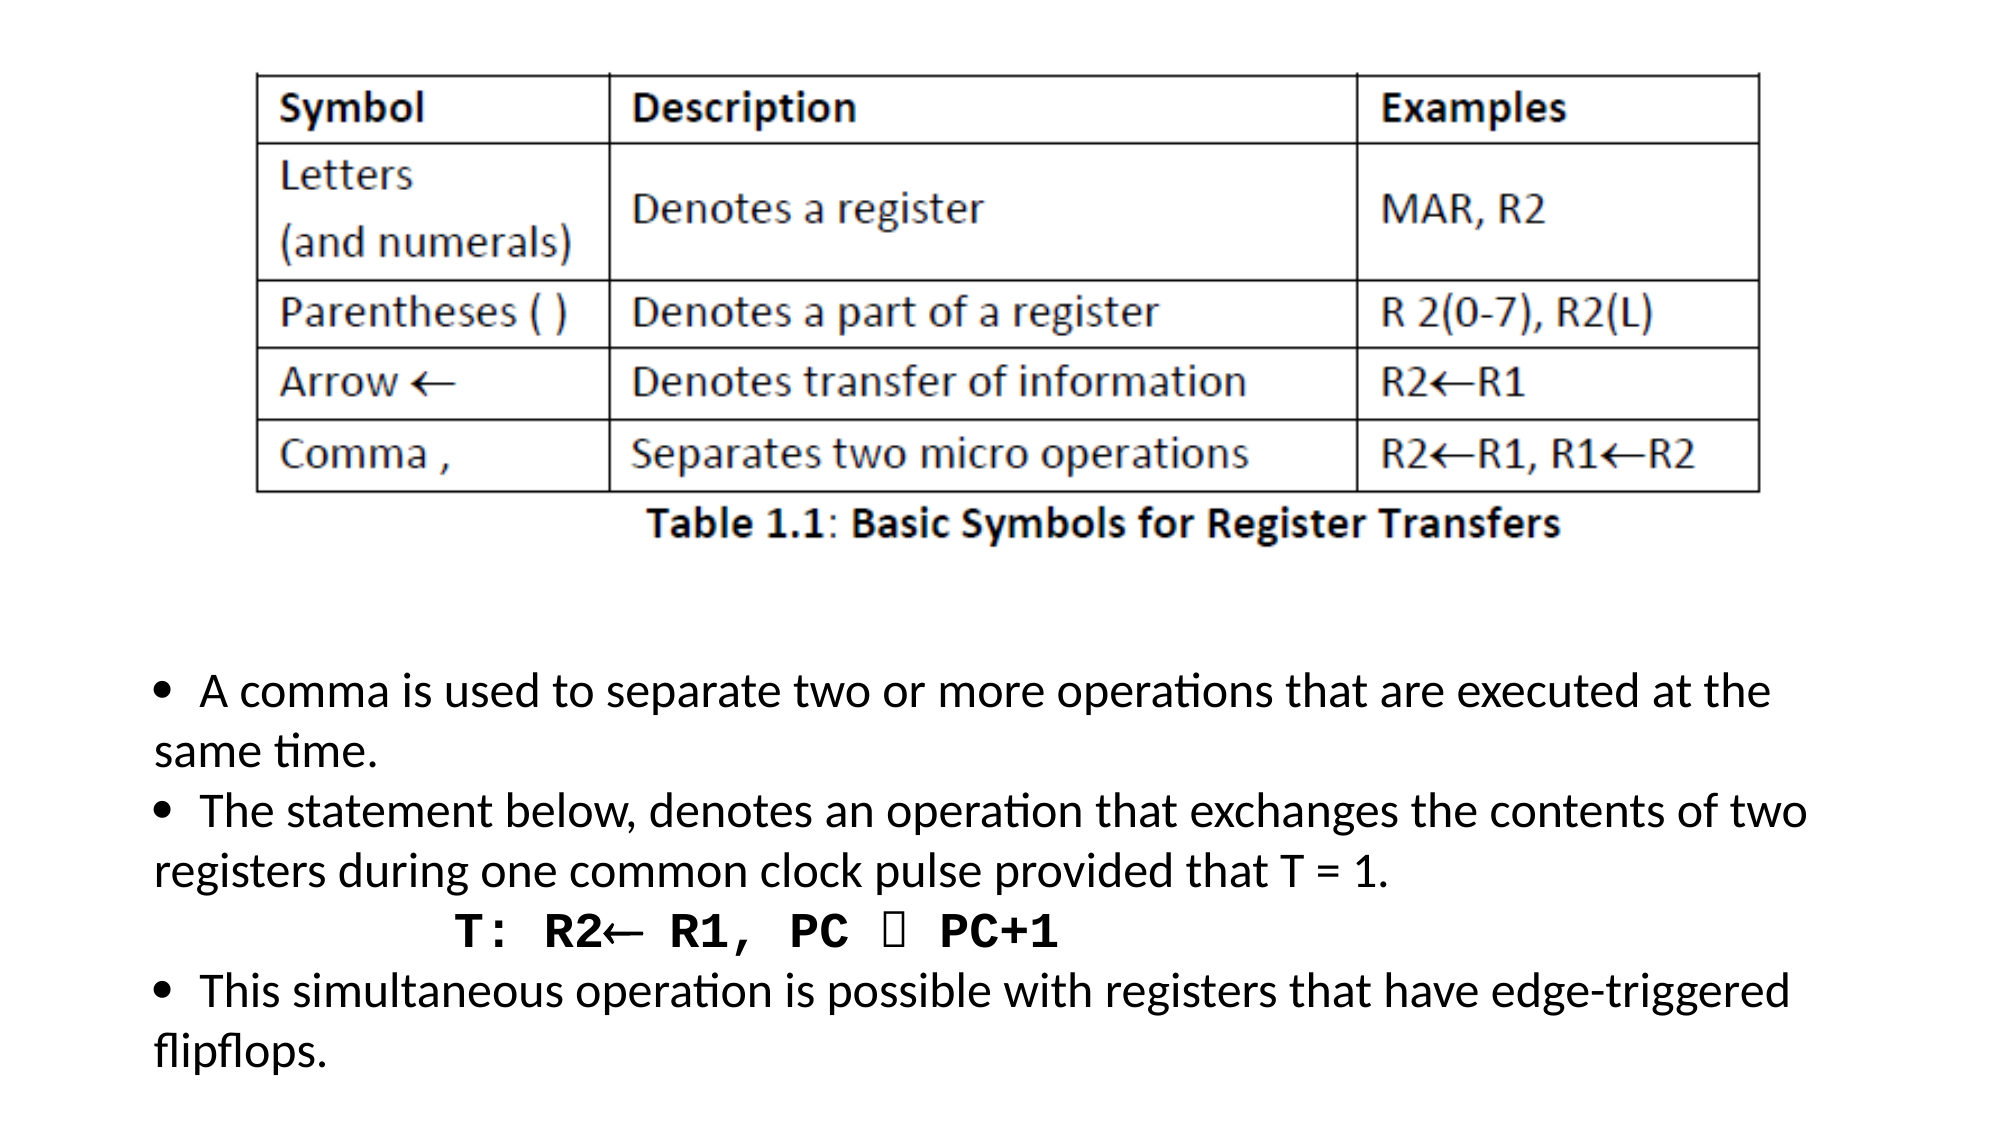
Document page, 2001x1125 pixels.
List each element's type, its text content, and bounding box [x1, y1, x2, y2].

picture [232, 35, 1808, 563]
text_box  A comma is used to separate two or more operations that are executed at the same time.  The statement below, denotes an operation that exchanges the contents of two registers during one common clock pulse provided that T = 1. T: R2 R1, PC  PC+1  This simultaneous operation is possible with registers that have edge-triggered flipflops. [139, 650, 1861, 1086]
